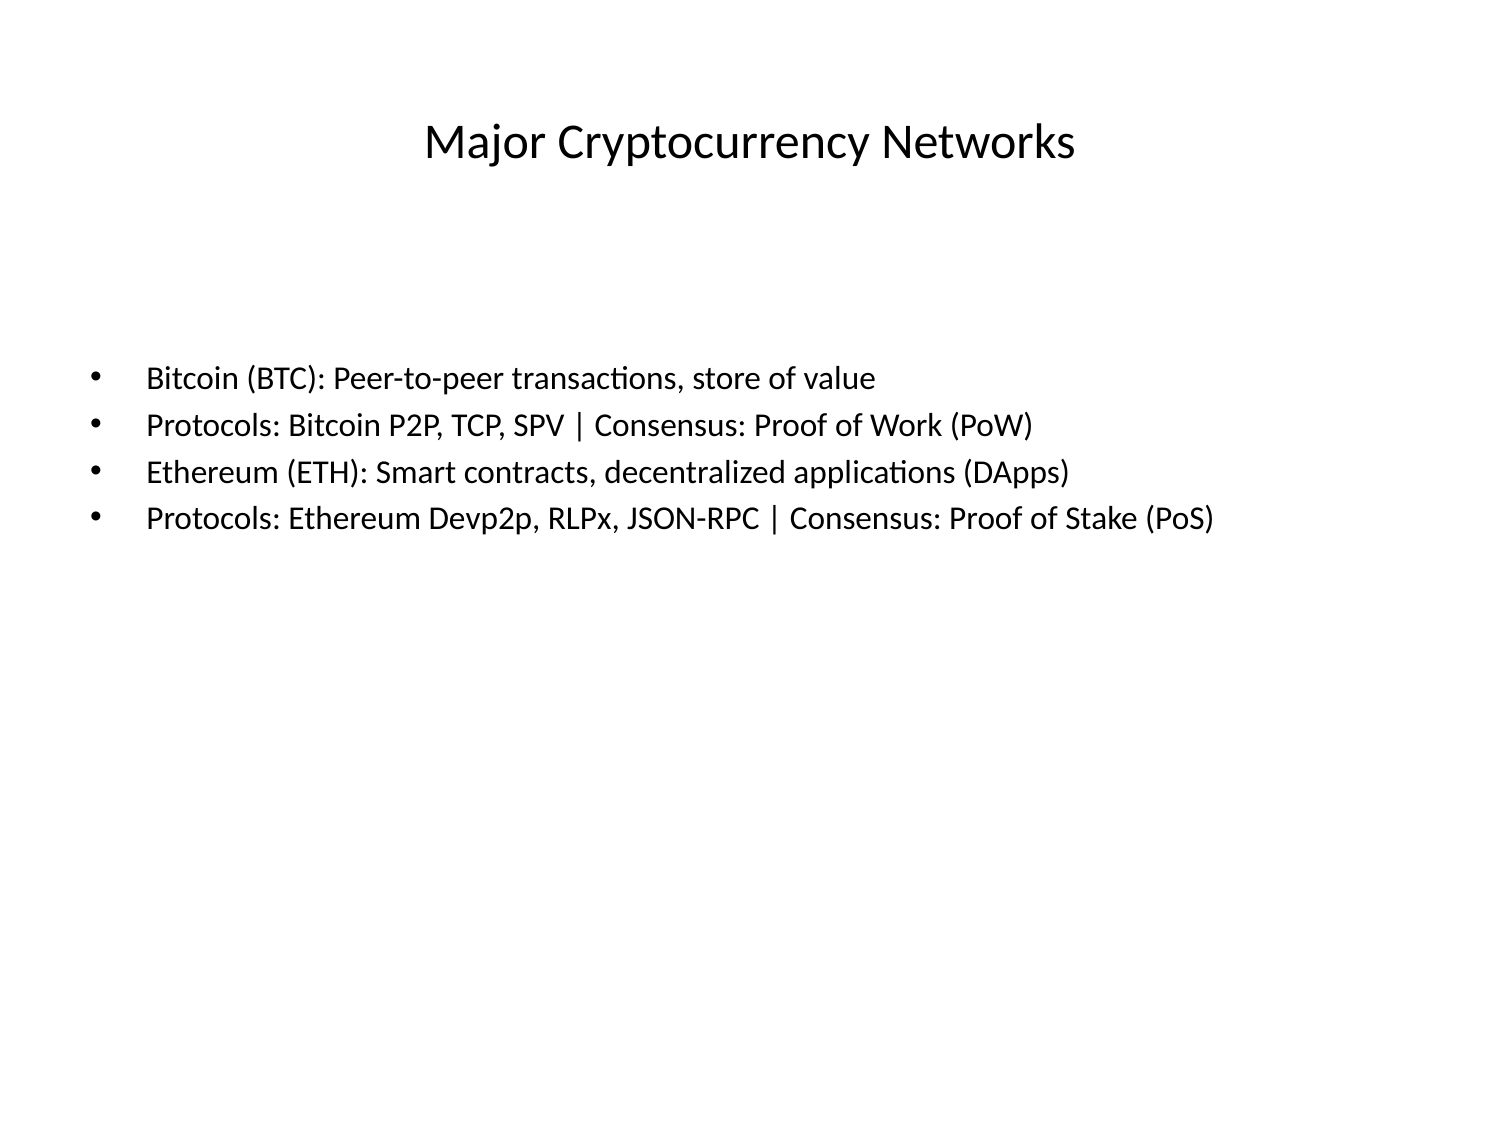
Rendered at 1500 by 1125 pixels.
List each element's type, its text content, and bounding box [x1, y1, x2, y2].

list Bitcoin (BTC): Peer-to-peer transactions, store of value Protocols: Bitcoin P2P, TCP, SPV | Consensus: Proof of Work (PoW) Ethereum (ETH): Smart contracts, decentralized applications (DApps) Protocols: Ethereum Devp2p, RLPx, JSON-RPC | Consensus: Proof of Stake (PoS) [75, 262, 1425, 1005]
title Major Cryptocurrency Networks [75, 45, 1425, 233]
